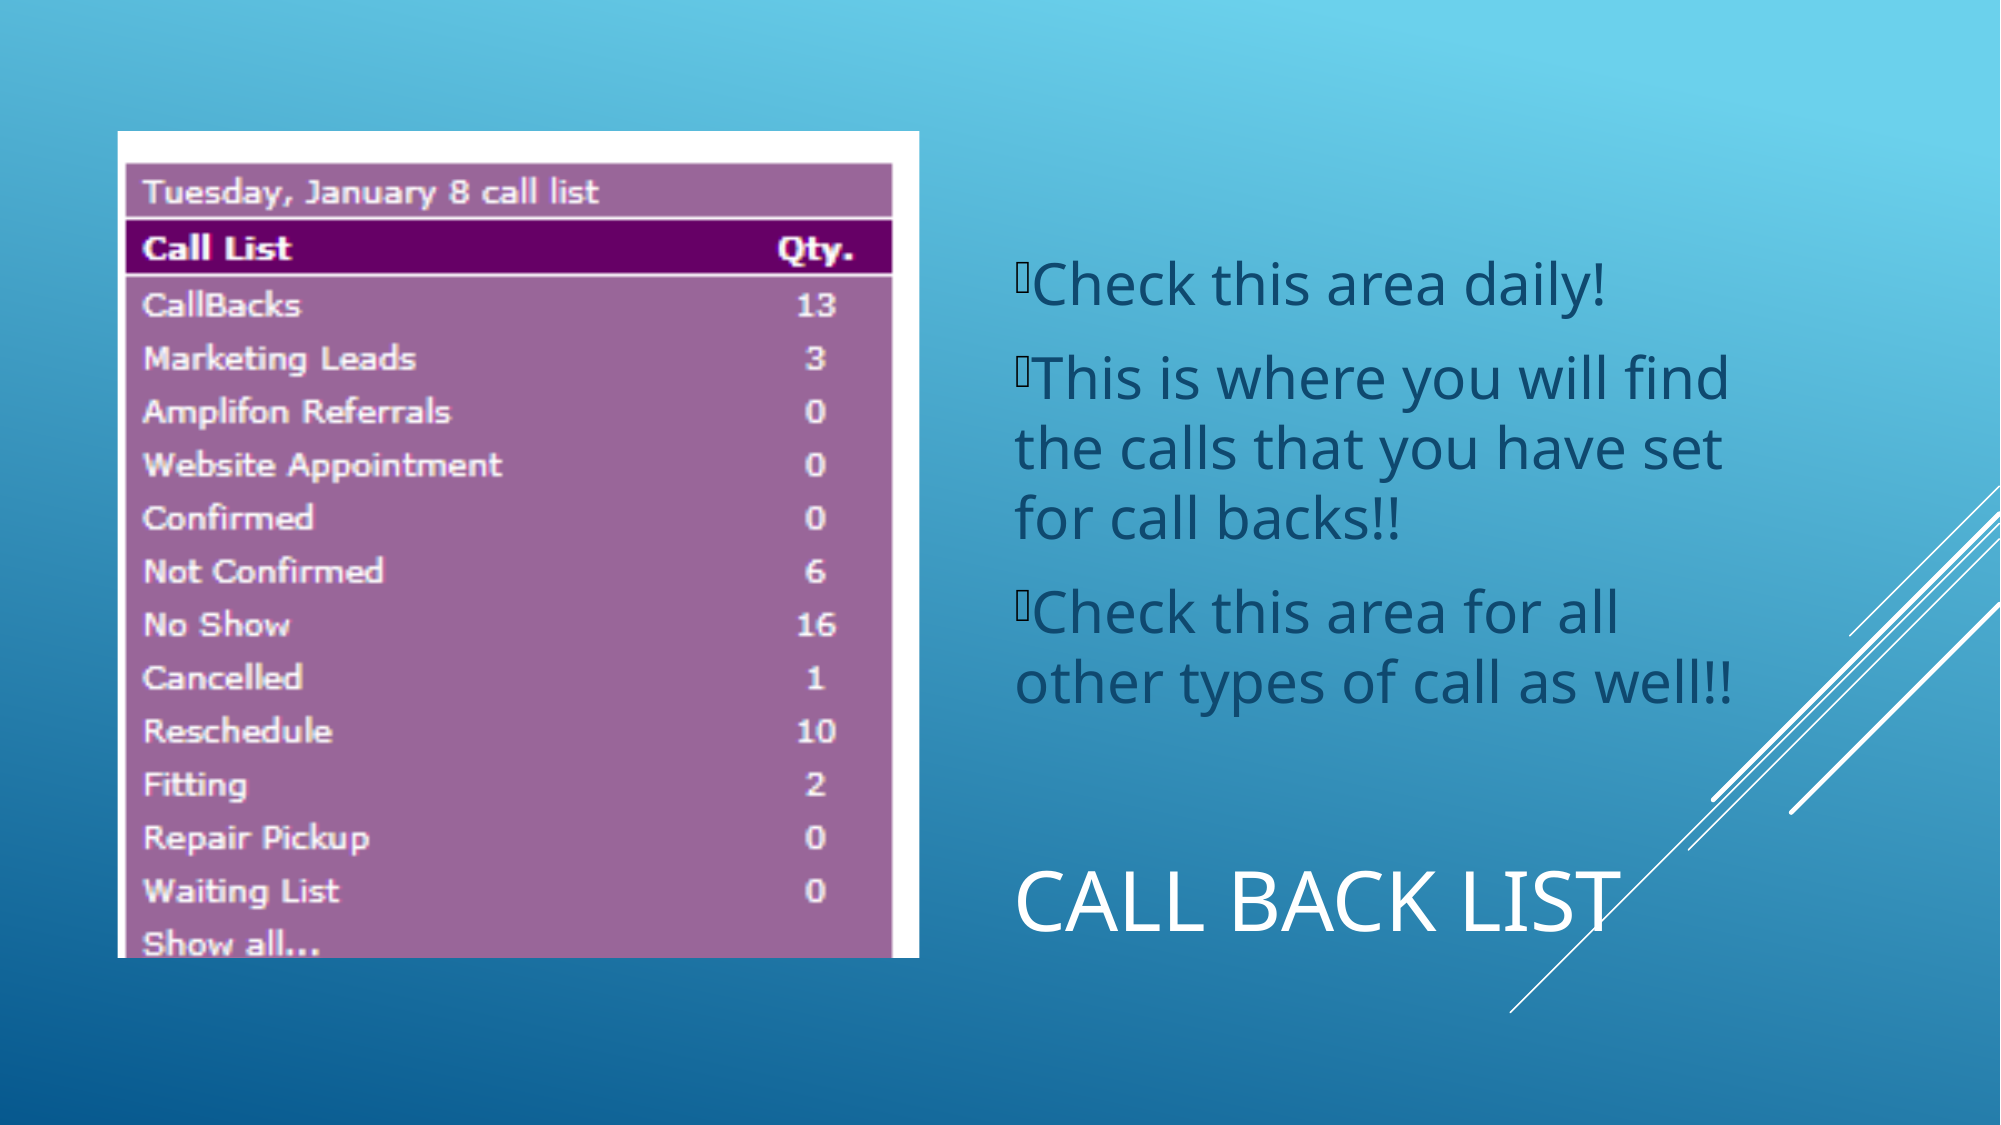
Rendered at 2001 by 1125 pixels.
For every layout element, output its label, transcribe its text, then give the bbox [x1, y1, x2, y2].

text_box [0, 0, 2000, 1125]
list Check this area daily! This is where you will find the calls that you have set for call backs!! Check this area for all other types of call as well!! [999, 112, 1791, 850]
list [117, 131, 920, 958]
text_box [1510, 485, 2000, 1013]
title Call back list [998, 812, 1510, 984]
